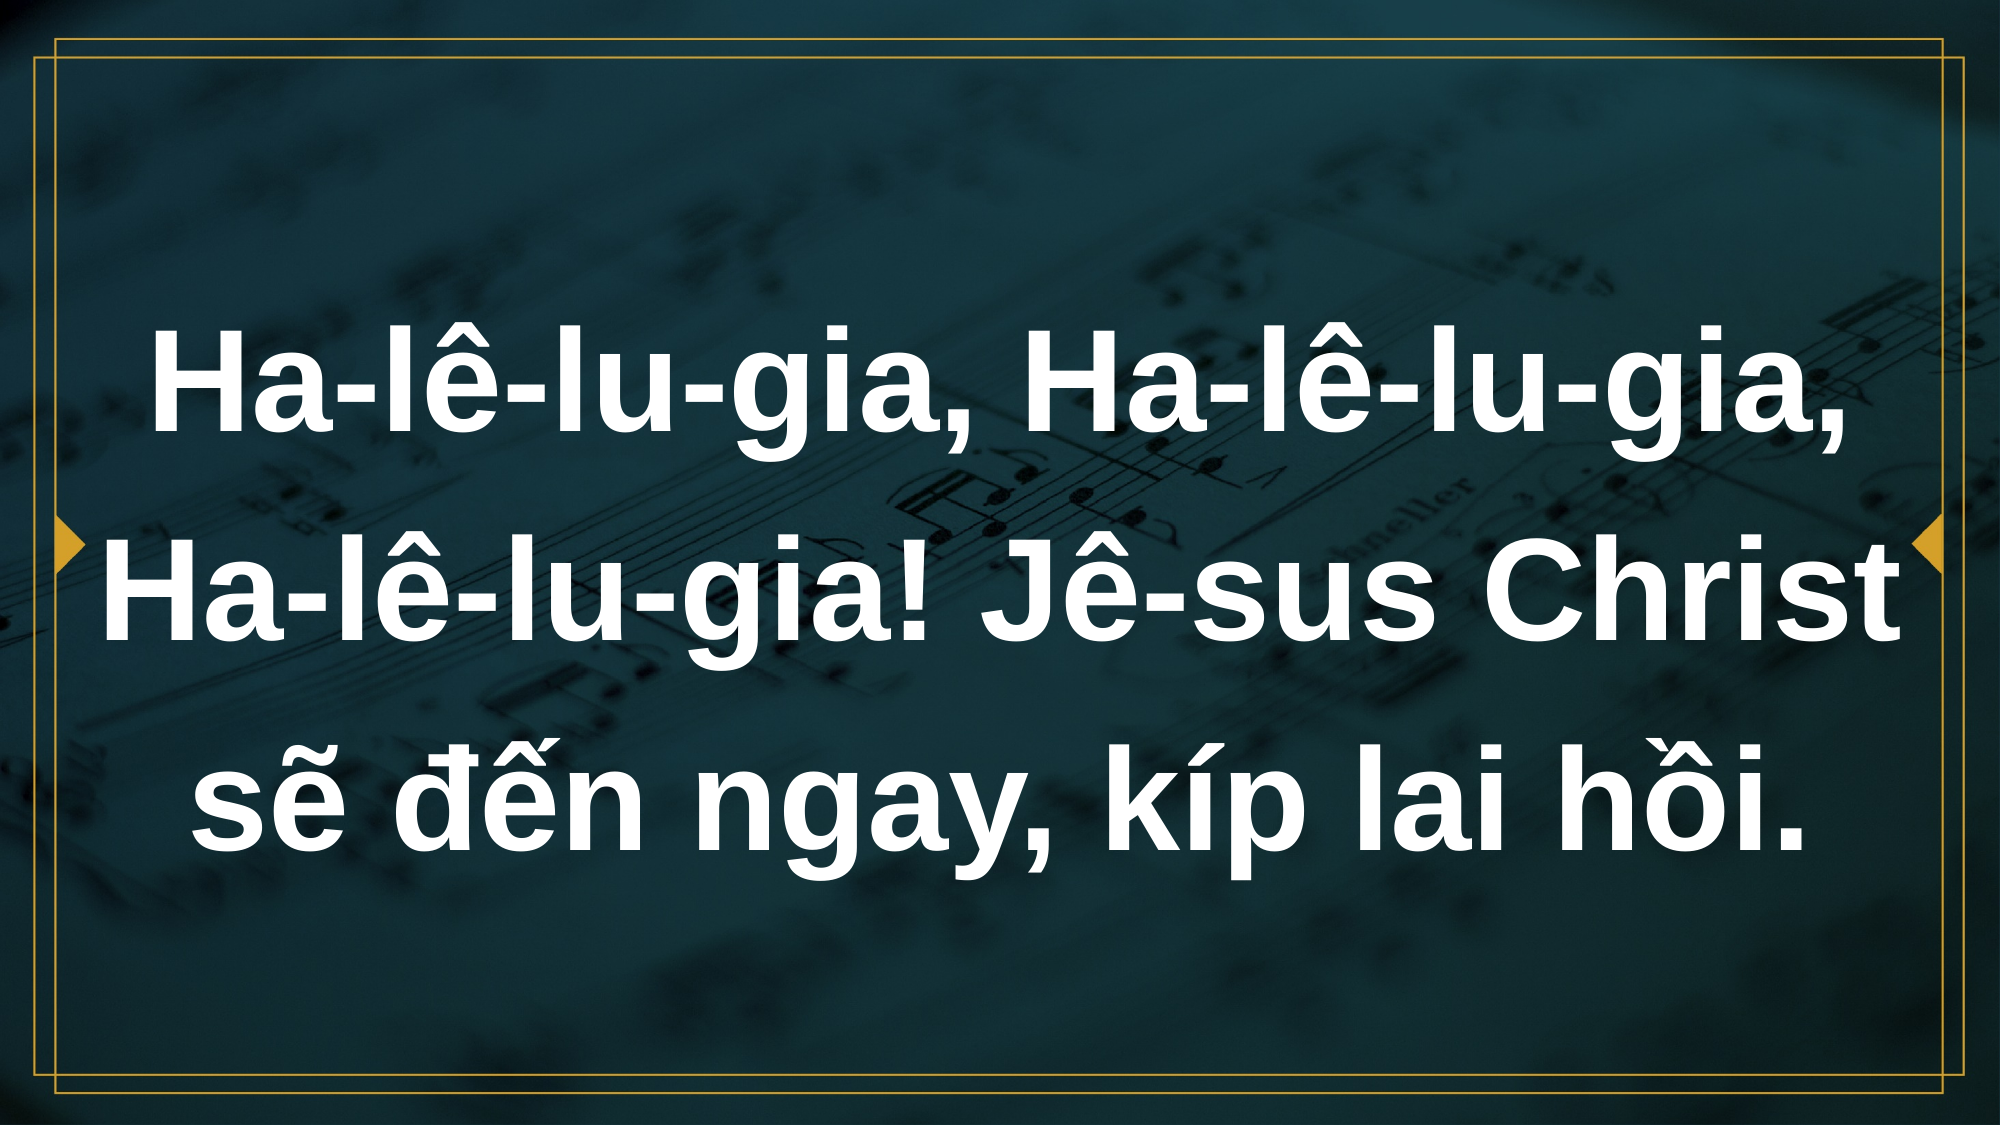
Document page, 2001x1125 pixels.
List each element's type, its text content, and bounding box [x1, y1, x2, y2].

picture [0, 0, 2000, 1125]
title Ha-lê-lu-gia, Ha-lê-lu-gia, Ha-lê-lu-gia! Jê-sus Christ sẽ đến ngay, kíp lai hồi. [55, 53, 1945, 1077]
